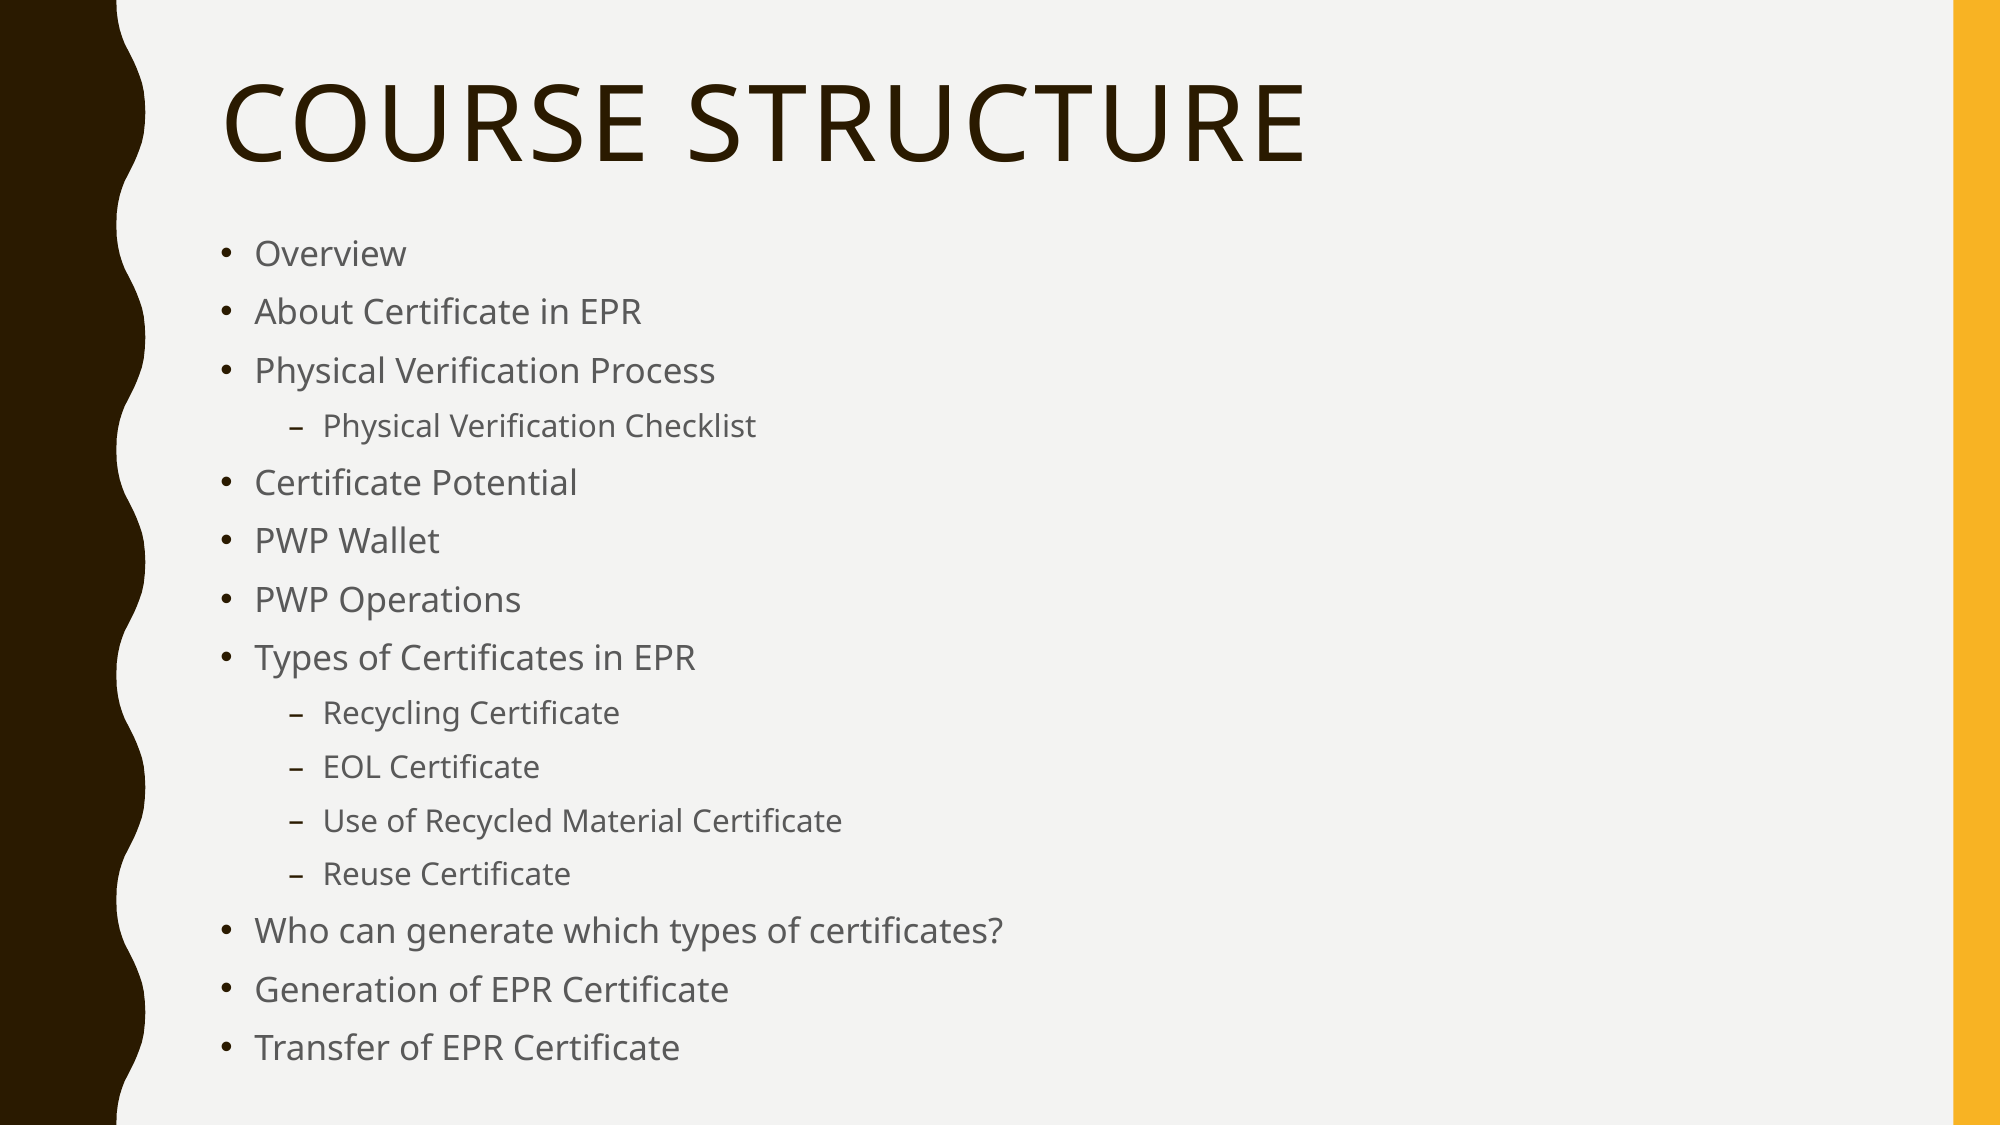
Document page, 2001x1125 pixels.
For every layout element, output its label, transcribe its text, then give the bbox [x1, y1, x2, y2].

title Course structure [205, 62, 1875, 219]
list Overview About Certificate in EPR Physical Verification Process Physical Verification Checklist Certificate Potential PWP Wallet PWP Operations Types of Certificates in EPR Recycling Certificate EOL Certificate Use of Recycled Material Certificate Reuse Certificate Who can generate which types of certificates? Generation of EPR Certificate Transfer of EPR Certificate [205, 219, 1875, 1081]
